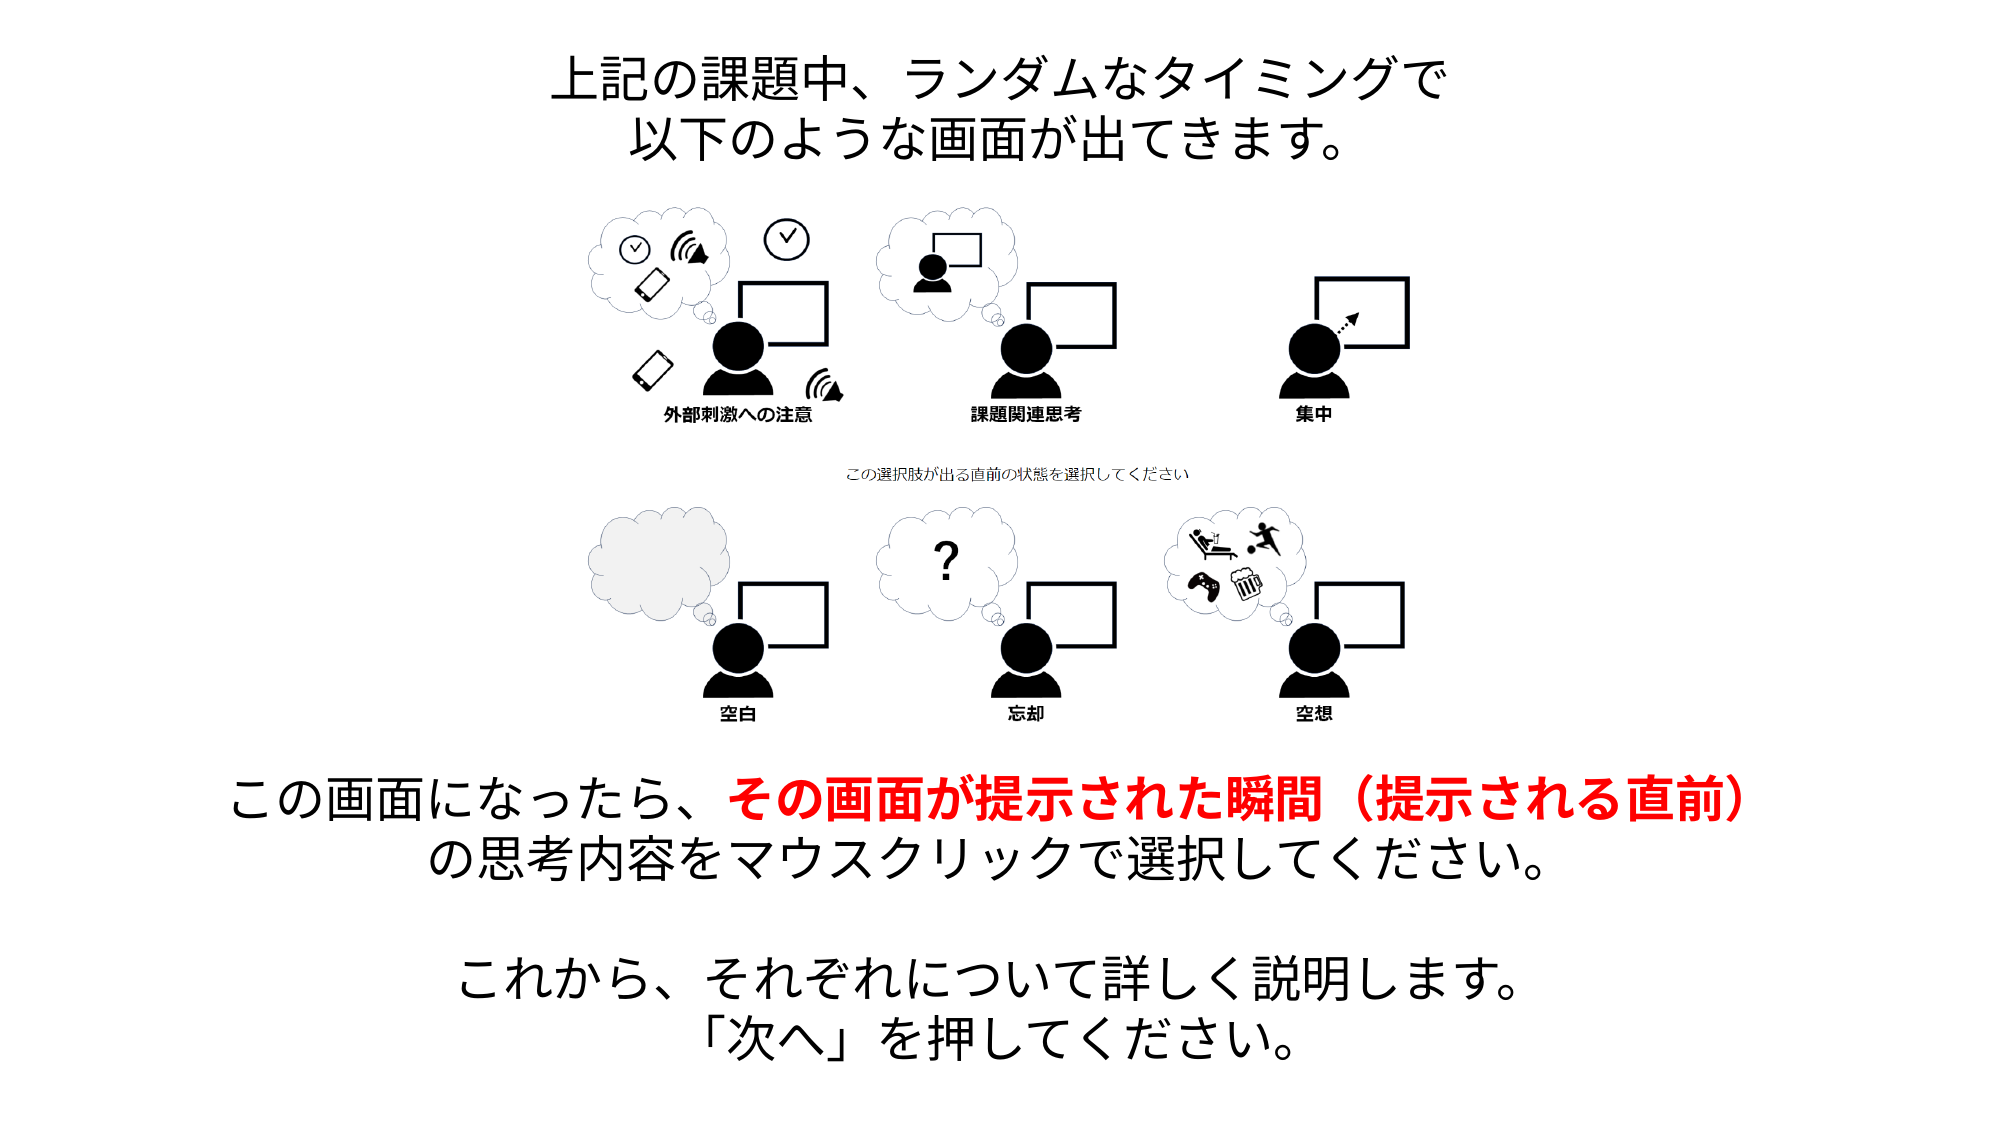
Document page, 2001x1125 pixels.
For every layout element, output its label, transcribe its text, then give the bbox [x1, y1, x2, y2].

picture [578, 202, 1422, 732]
text_box 上記の課題中、ランダムなタイミングで 以下のような画面が出てきます。 この画面になったら、その画面が提示された瞬間（提示される直前） の思考内容をマウスクリックで選択してください。 これから、それぞれについて詳しく説明します。 「次へ」を押してください。 [121, 39, 1879, 1075]
